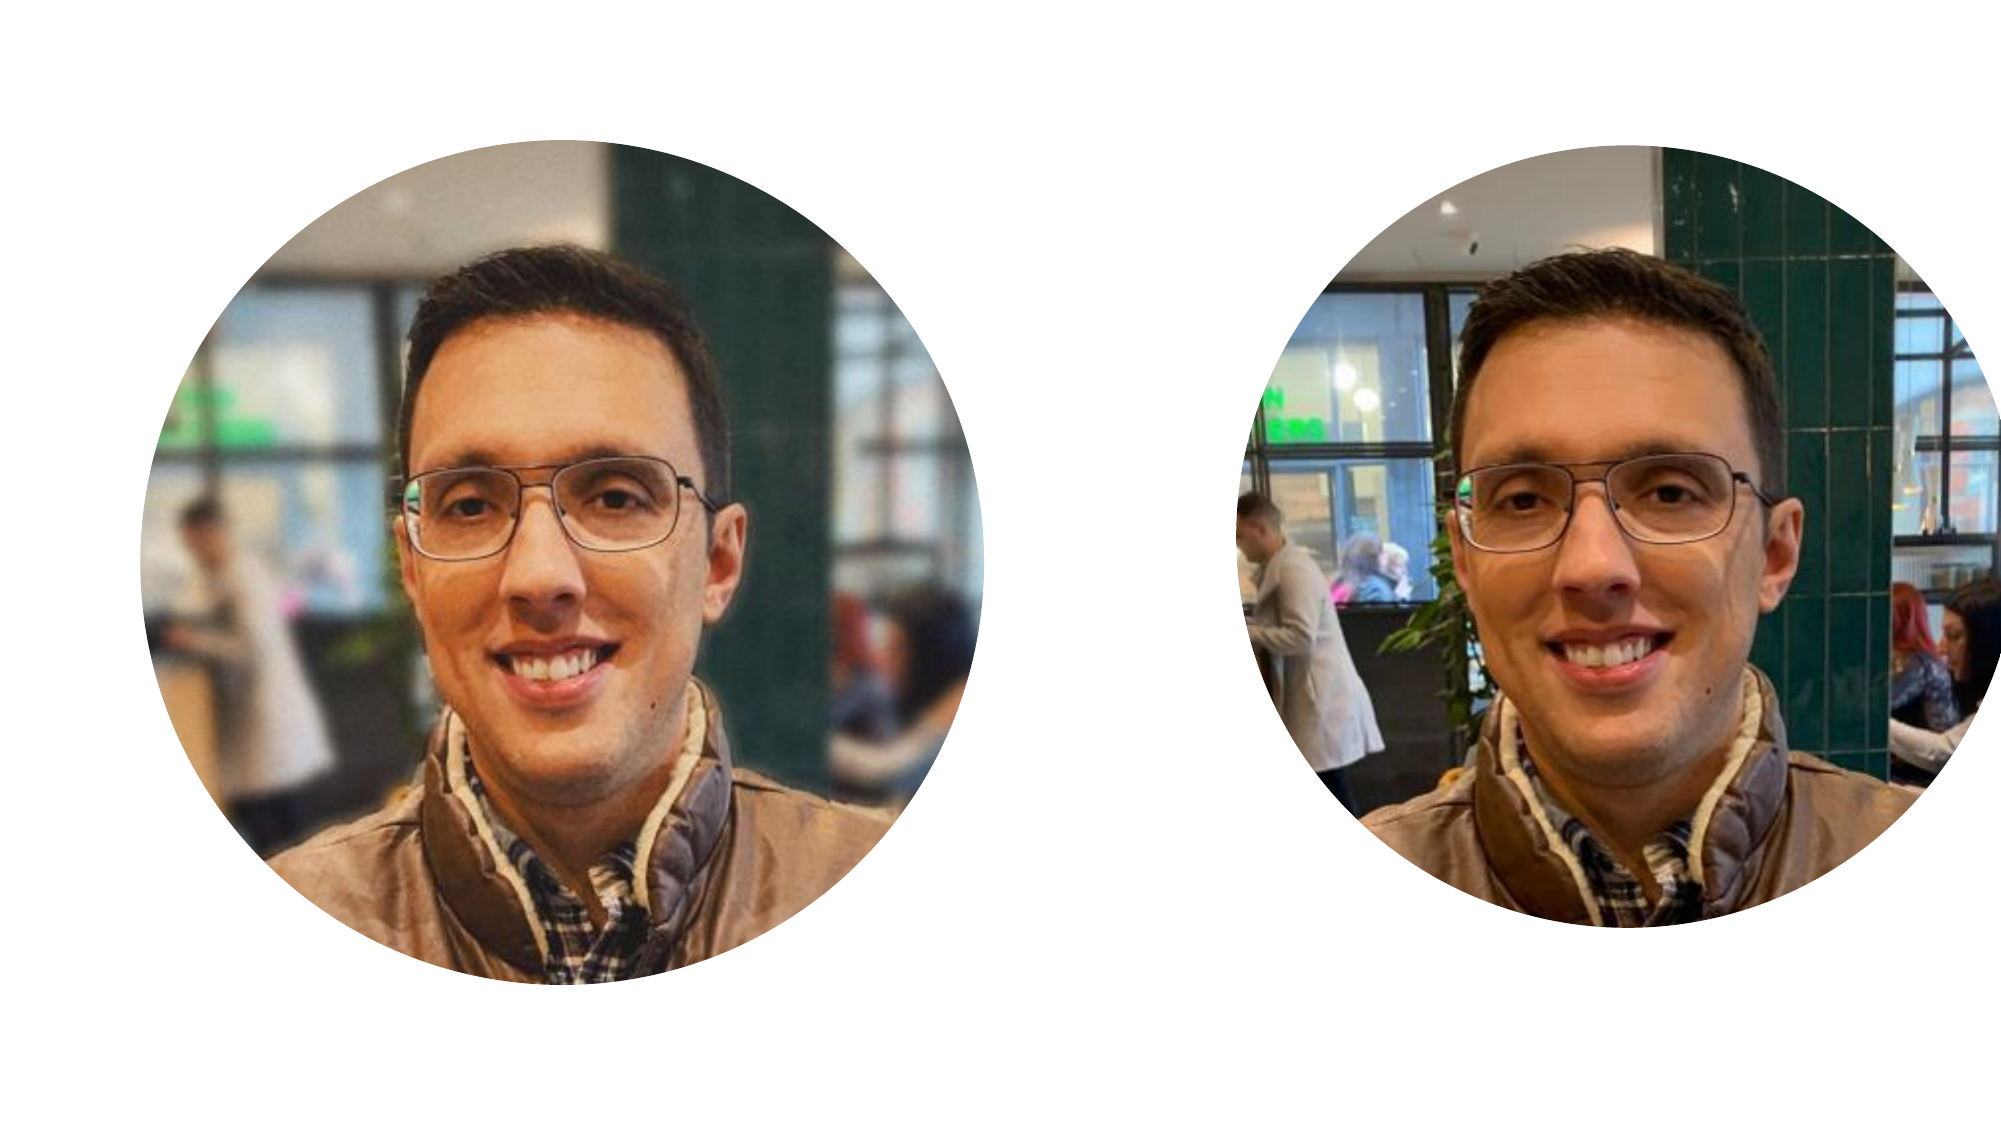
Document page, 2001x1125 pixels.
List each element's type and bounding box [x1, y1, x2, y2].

picture [1236, 145, 2001, 928]
picture [140, 140, 985, 985]
